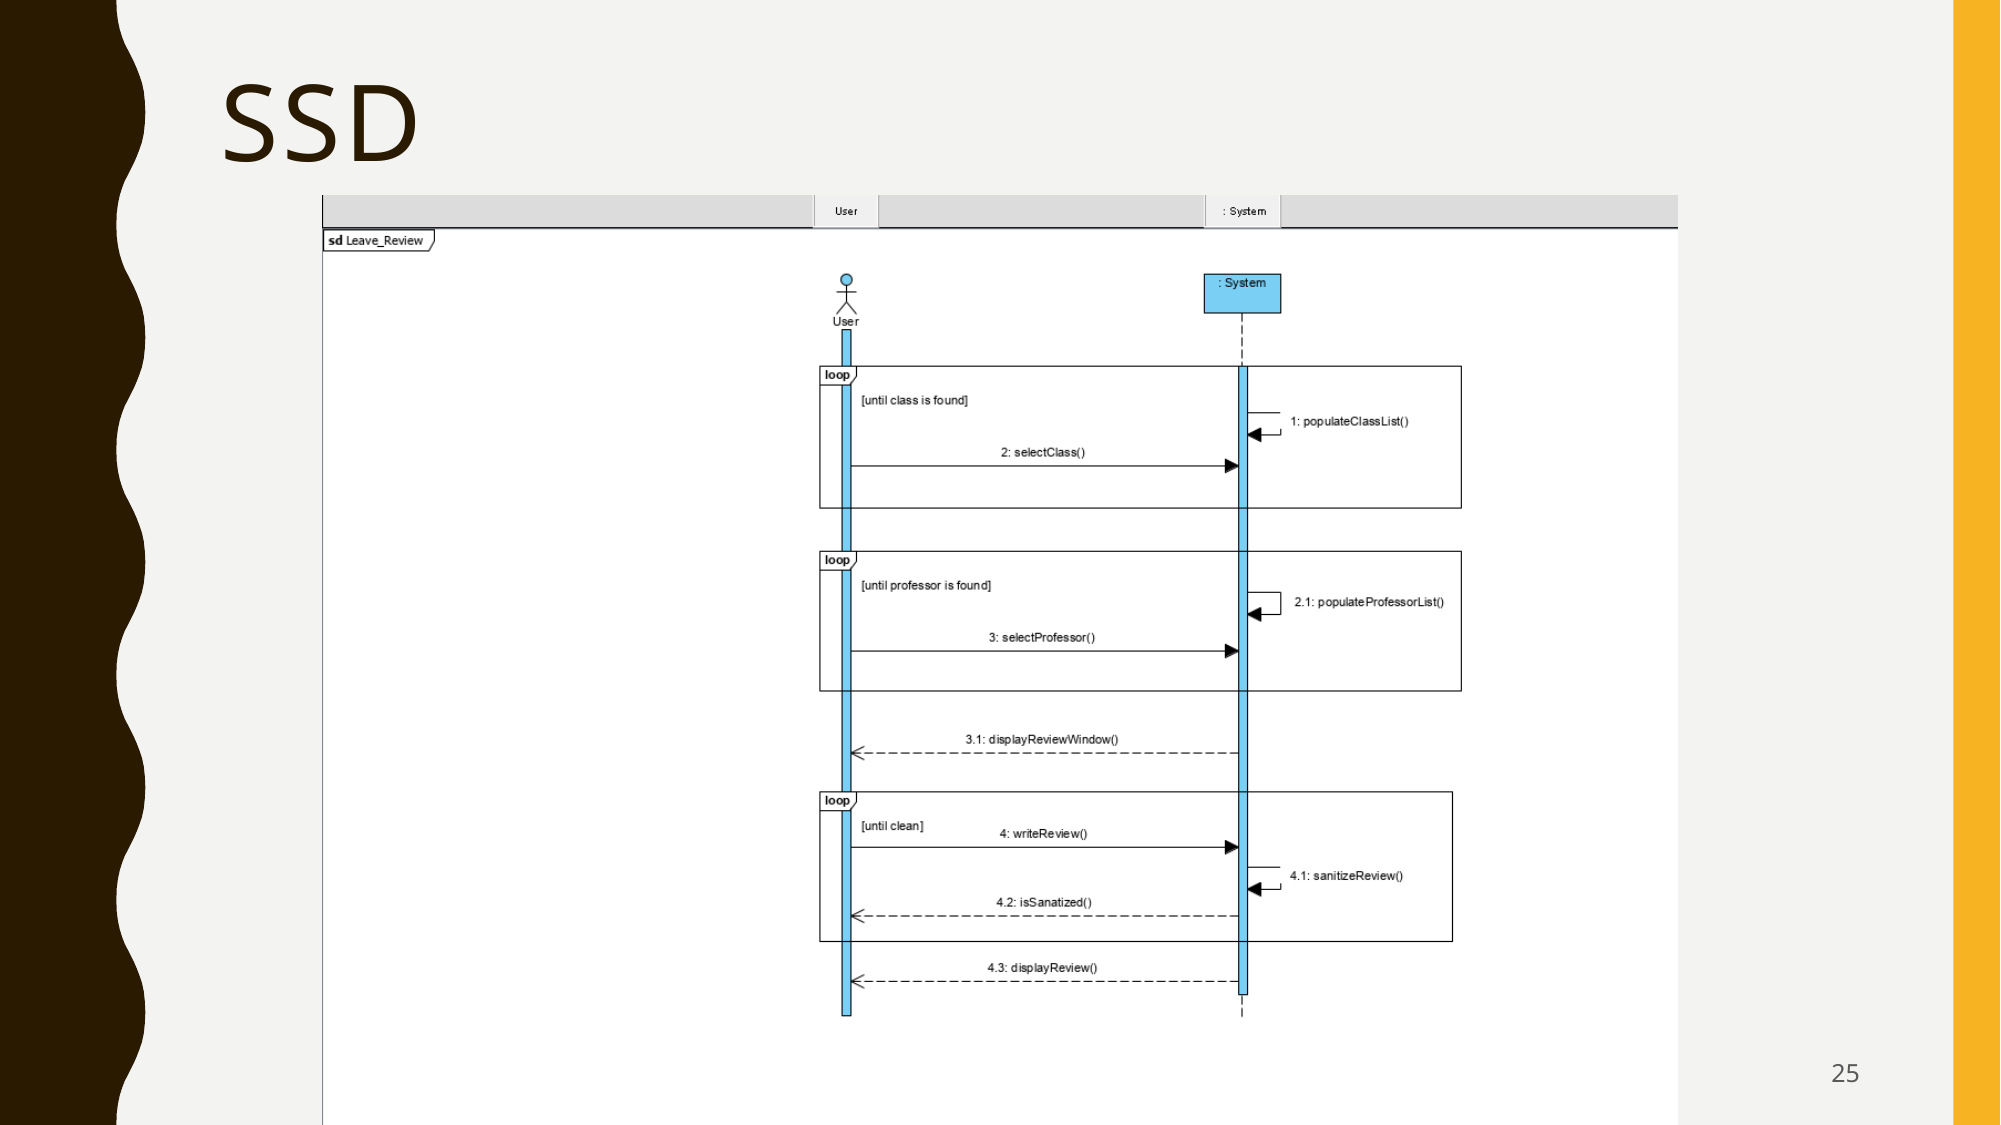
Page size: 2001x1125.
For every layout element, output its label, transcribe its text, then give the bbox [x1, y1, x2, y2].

slide_number 25 [1678, 1045, 1875, 1103]
picture [322, 195, 1678, 1125]
title SSD [205, 62, 1875, 308]
